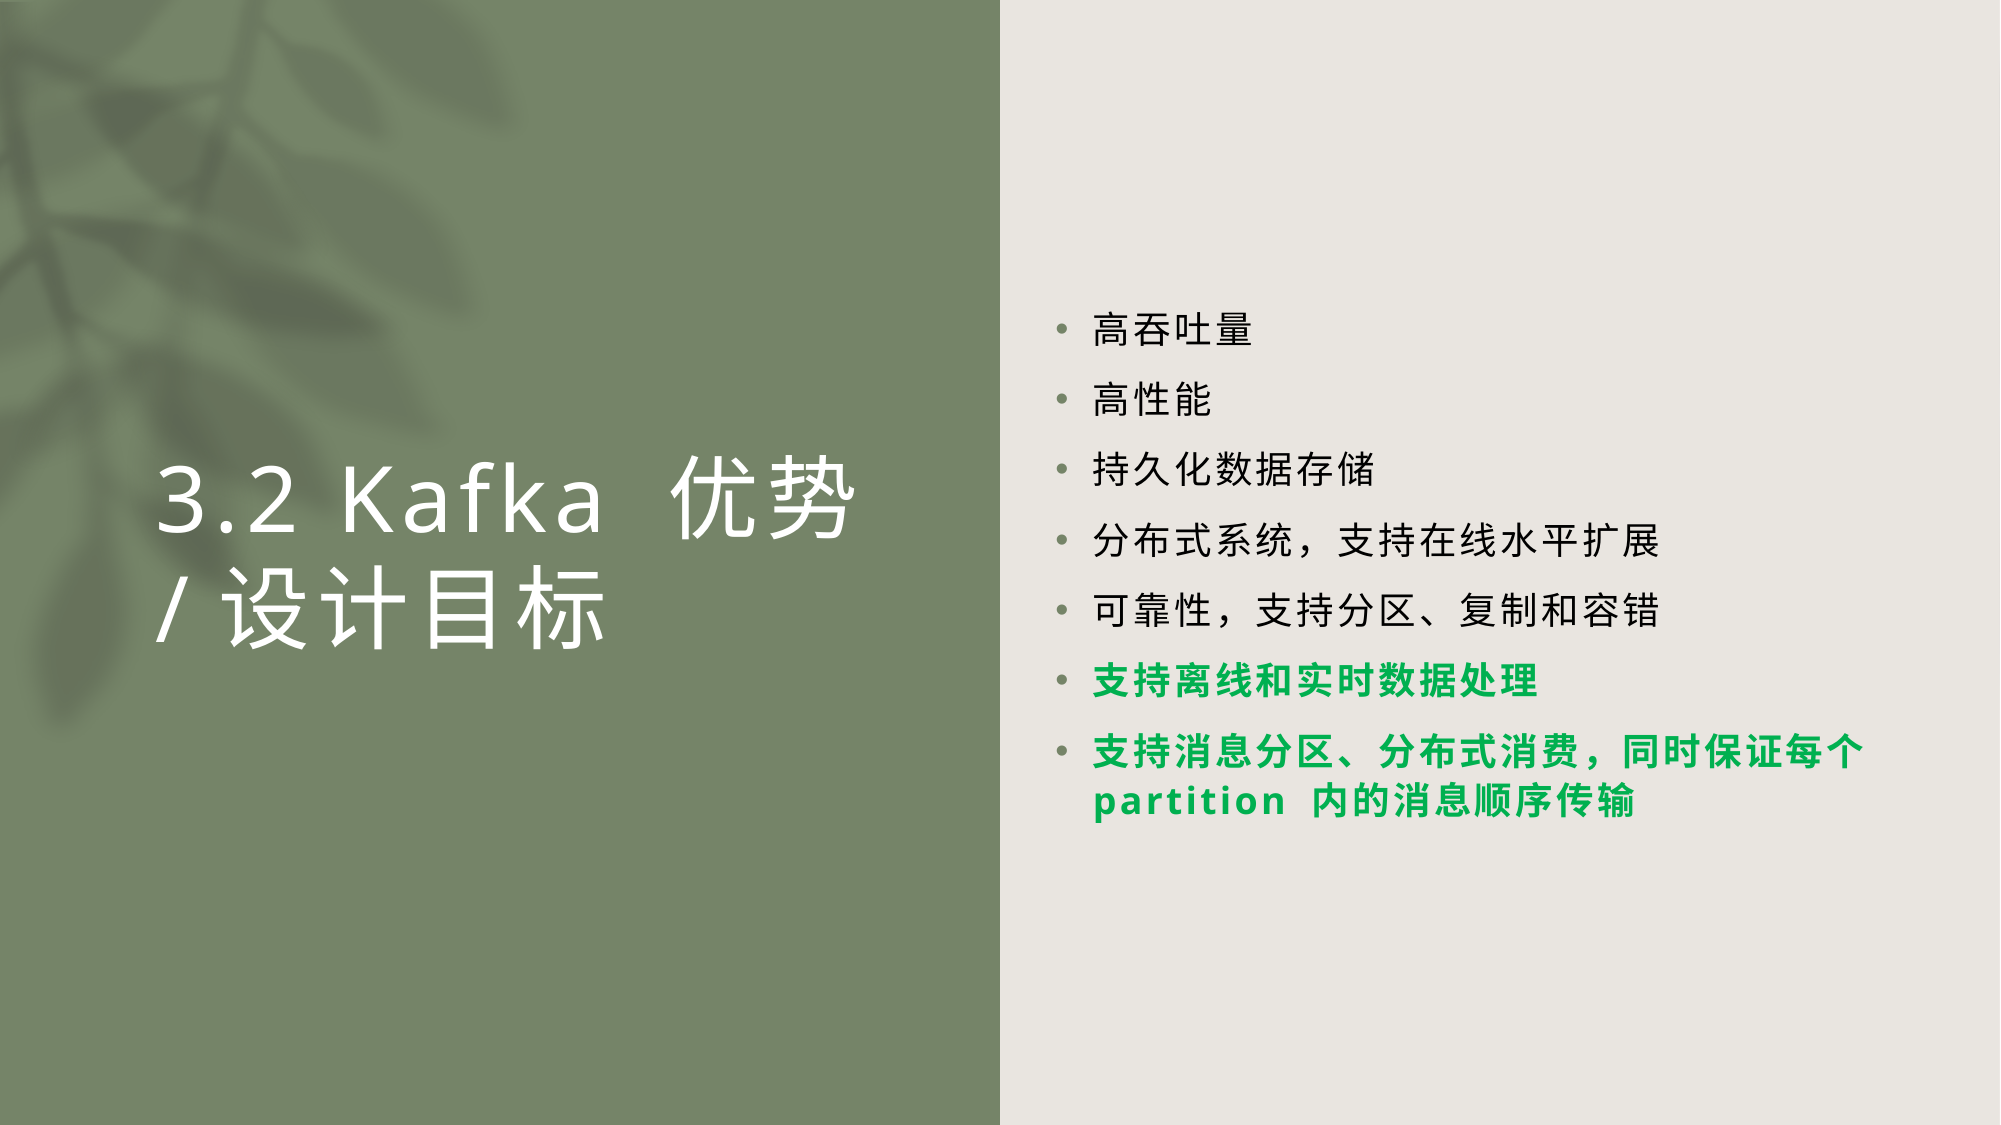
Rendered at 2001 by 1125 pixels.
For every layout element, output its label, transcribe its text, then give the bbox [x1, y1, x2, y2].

list 高吞吐量 高性能 持久化数据存储 分布式系统，支持在线水平扩展 可靠性，支持分区、复制和容错 支持离线和实时数据处理 支持消息分区、分布式消费，同时保证每个 partition 内的消息顺序传输 [1037, 117, 1925, 1003]
text_box [1001, 0, 2000, 1125]
title 3.2 Kafka 优势/设计目标 [137, 91, 938, 1007]
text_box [0, 0, 569, 756]
text_box [0, 0, 1001, 1125]
